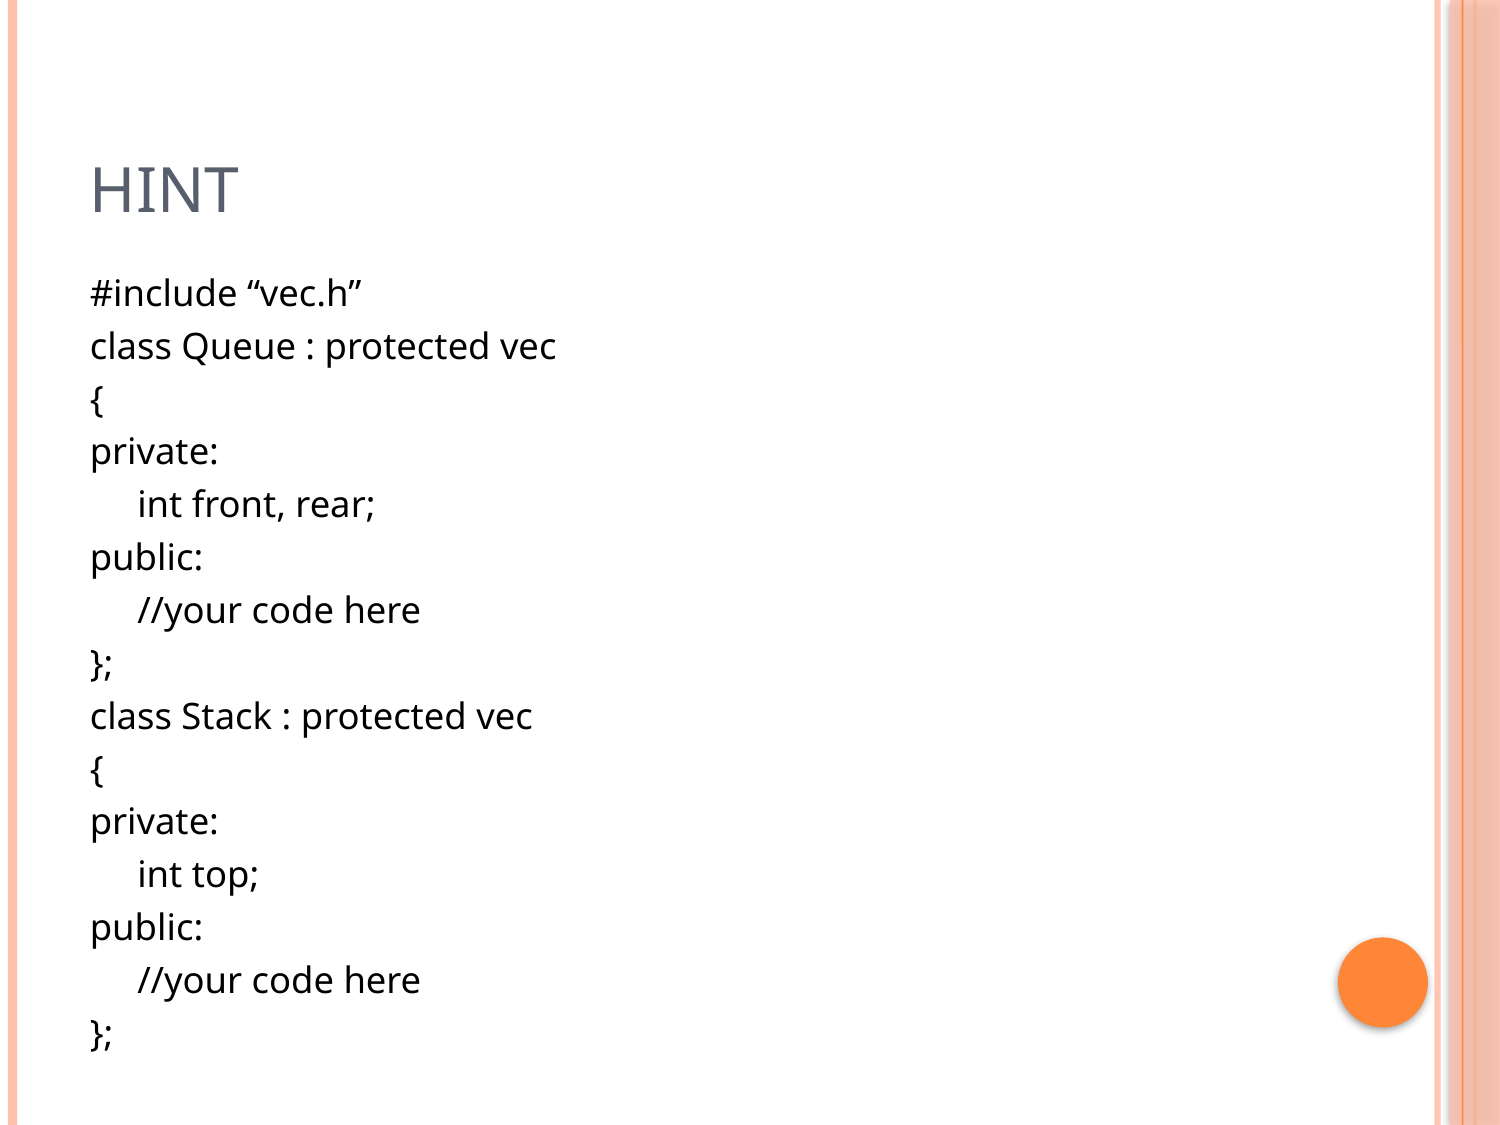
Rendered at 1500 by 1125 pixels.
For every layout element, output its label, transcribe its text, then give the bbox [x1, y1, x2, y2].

list #include “vec.h” class Queue : protected vec { private: int front, rear; public: //your code here }; class Stack : protected vec { private: int top; public: //your code here }; [75, 262, 1300, 1062]
title Hint [75, 45, 1300, 233]
